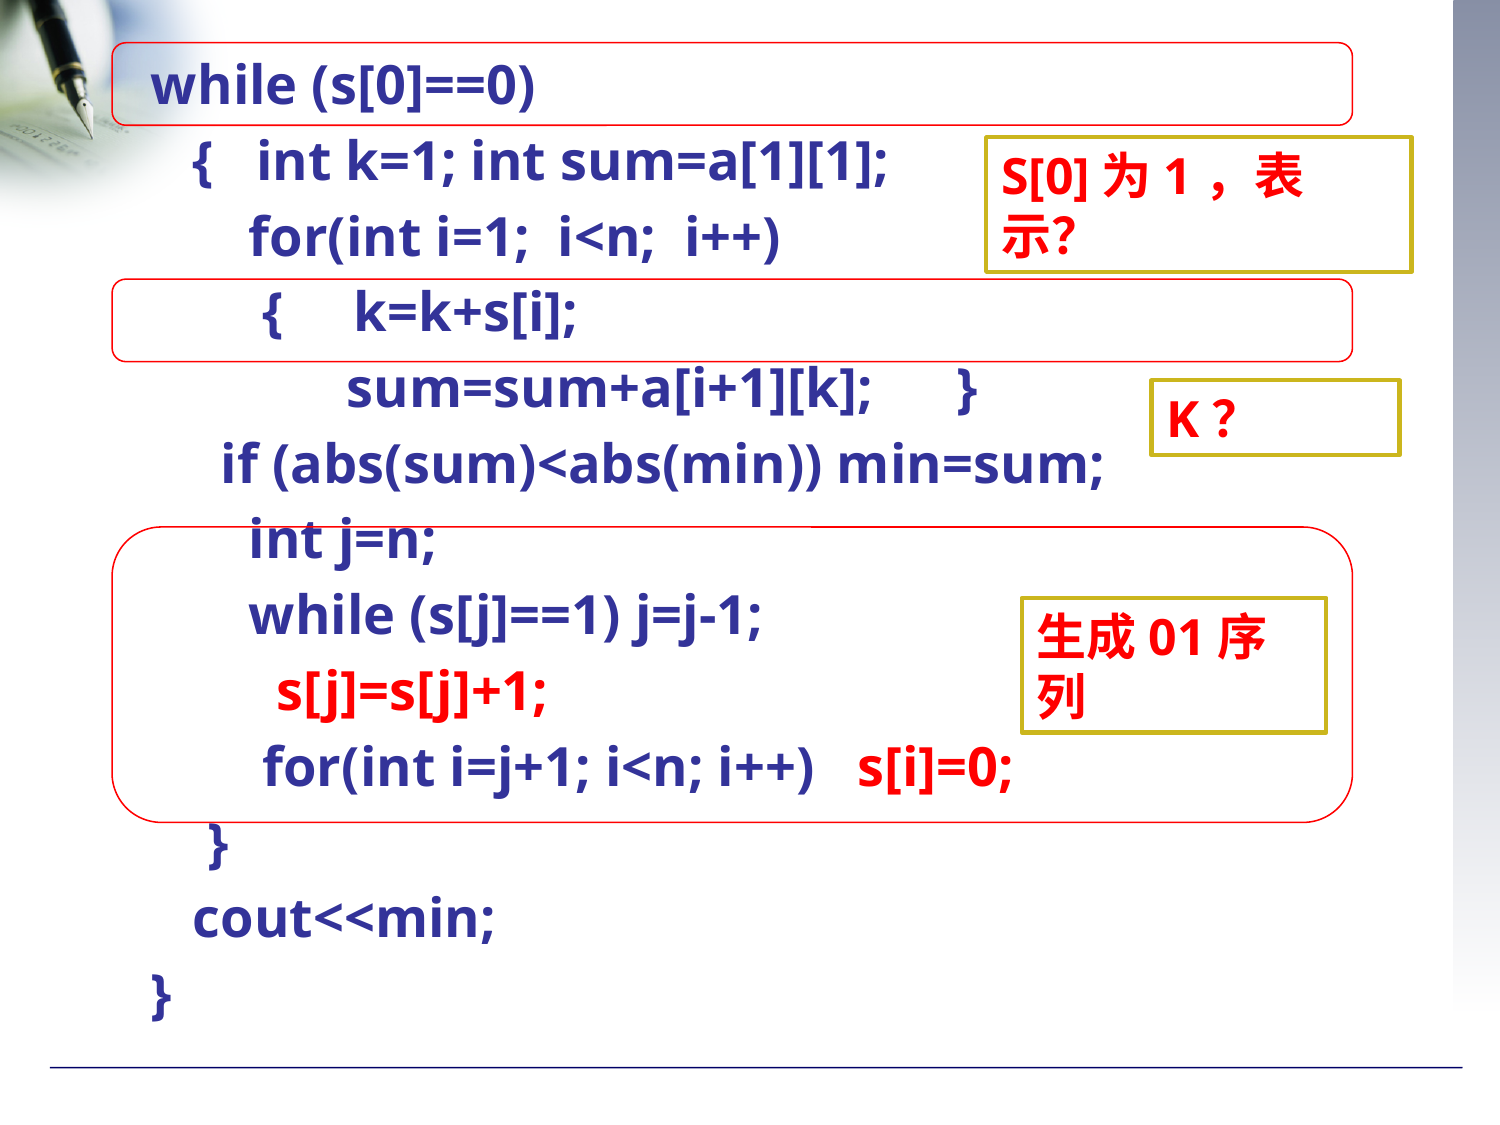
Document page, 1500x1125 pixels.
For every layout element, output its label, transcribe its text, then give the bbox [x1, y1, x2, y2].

text_box 生成01序列 [1020, 596, 1328, 735]
text_box [112, 279, 1353, 362]
text_box [112, 526, 1353, 823]
list while (s[0]==0) { int k=1; int sum=a[1][1]; for(int i=1; i<n; i++) { k=k+s[i]; sum=sum+a[i+1][k]; } if (abs(sum)<abs(min)) min=sum; int j=n; while (s[j]==1) j=j-1; s[j]=s[j]+1; for(int i=j+1; i<n; i++) s[i]=0; } cout<<min; } [135, 42, 1424, 1048]
text_box [112, 42, 1353, 126]
text_box S[0]为1，表示？ [984, 135, 1414, 274]
picture [0, 0, 231, 228]
text_box K？ [1149, 378, 1402, 457]
